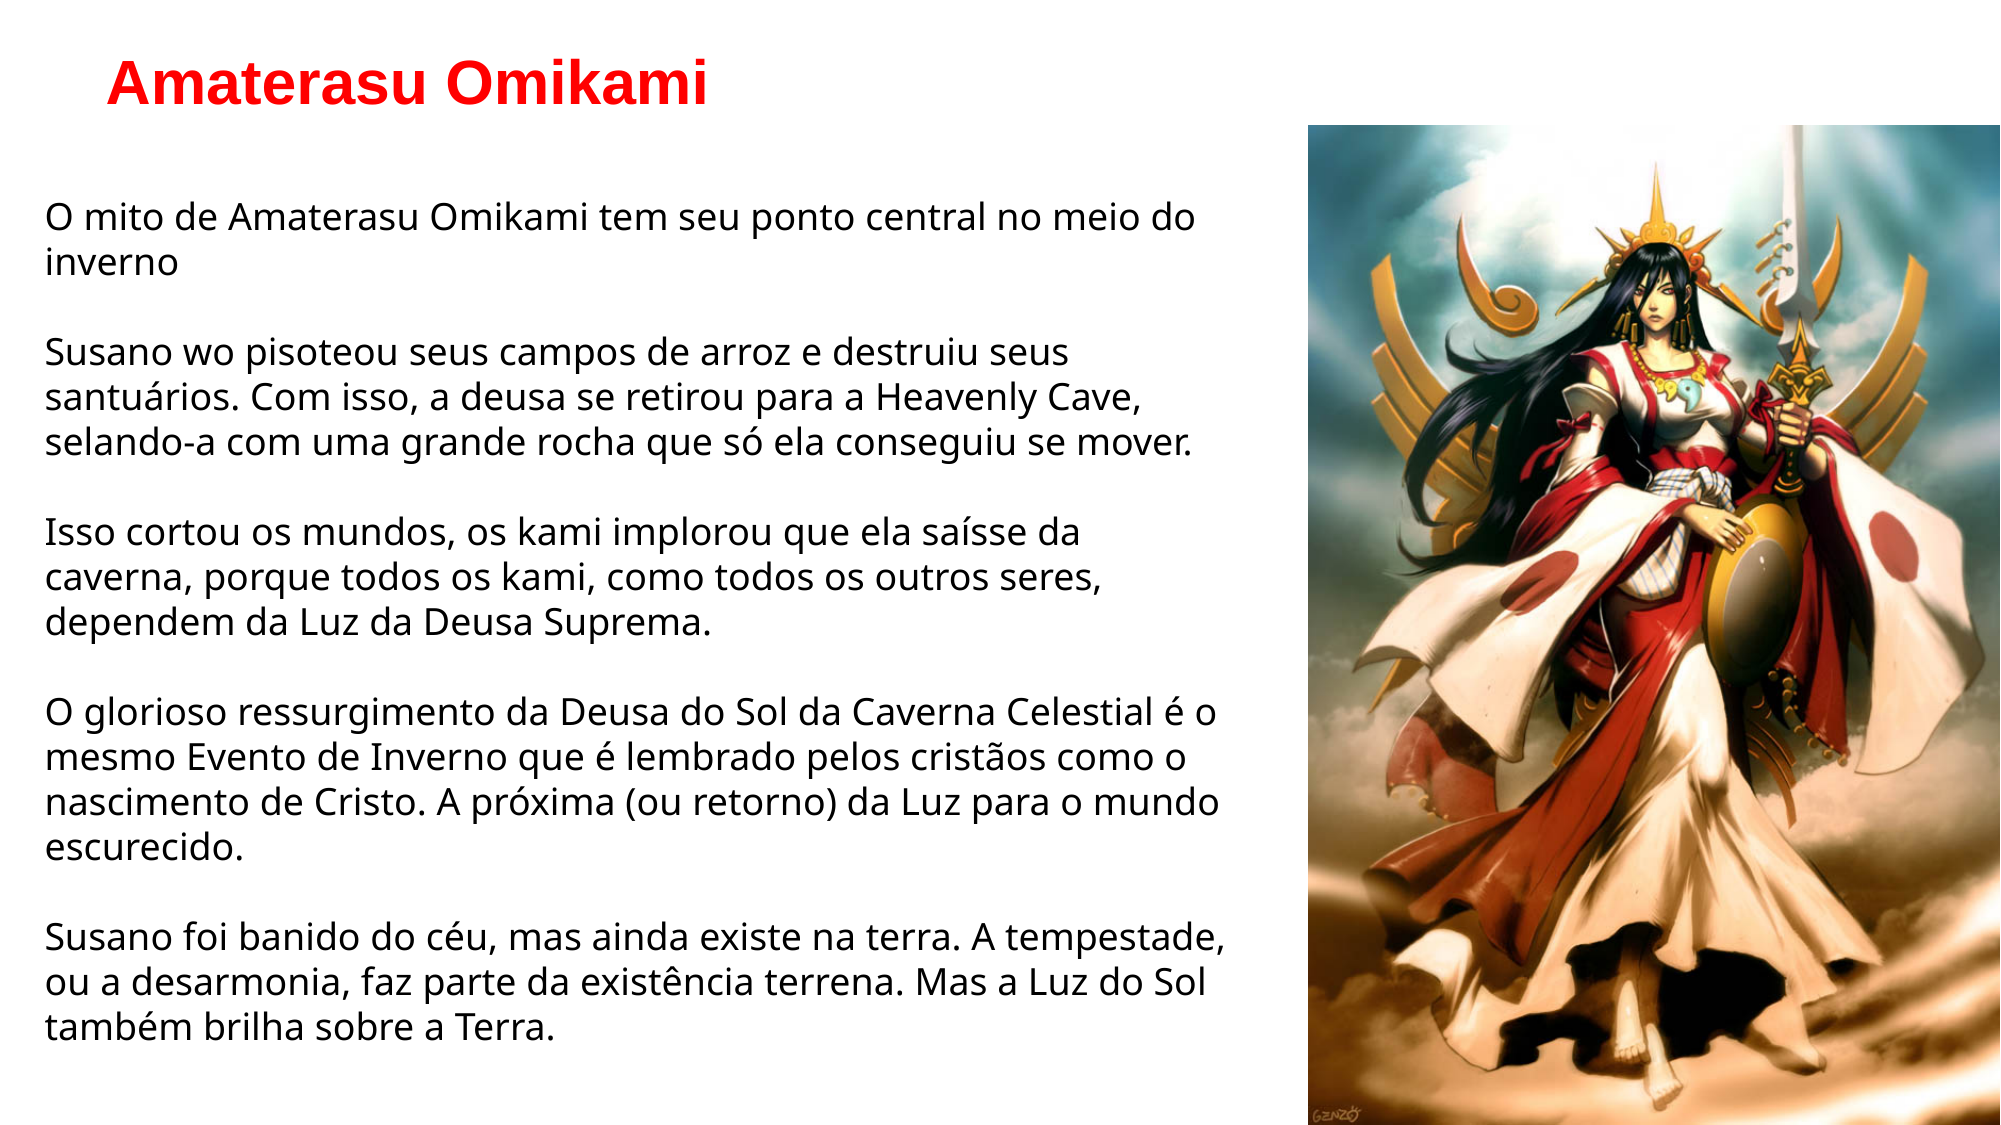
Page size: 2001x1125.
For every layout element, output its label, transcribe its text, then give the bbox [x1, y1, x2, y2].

picture [1308, 125, 2000, 1125]
text_box O mito de Amaterasu Omikami tem seu ponto central no meio do inverno Susano wo pisoteou seus campos de arroz e destruiu seus santuários. Com isso, a deusa se retirou para a Heavenly Cave, selando-a com uma grande rocha que só ela conseguiu se mover. Isso cortou os mundos, os kami implorou que ela saísse da caverna, porque todos os kami, como todos os outros seres, dependem da Luz da Deusa Suprema. O glorioso ressurgimento da Deusa do Sol da Caverna Celestial é o mesmo Evento de Inverno que é lembrado pelos cristãos como o nascimento de Cristo. A próxima (ou retorno) da Luz para o mundo escurecido. Susano foi banido do céu, mas ainda existe na terra. A tempestade, ou a desarmonia, faz parte da existência terrena. Mas a Luz do Sol também brilha sobre a Terra. [29, 186, 1252, 1056]
text_box Amaterasu Omikami [90, 34, 725, 125]
